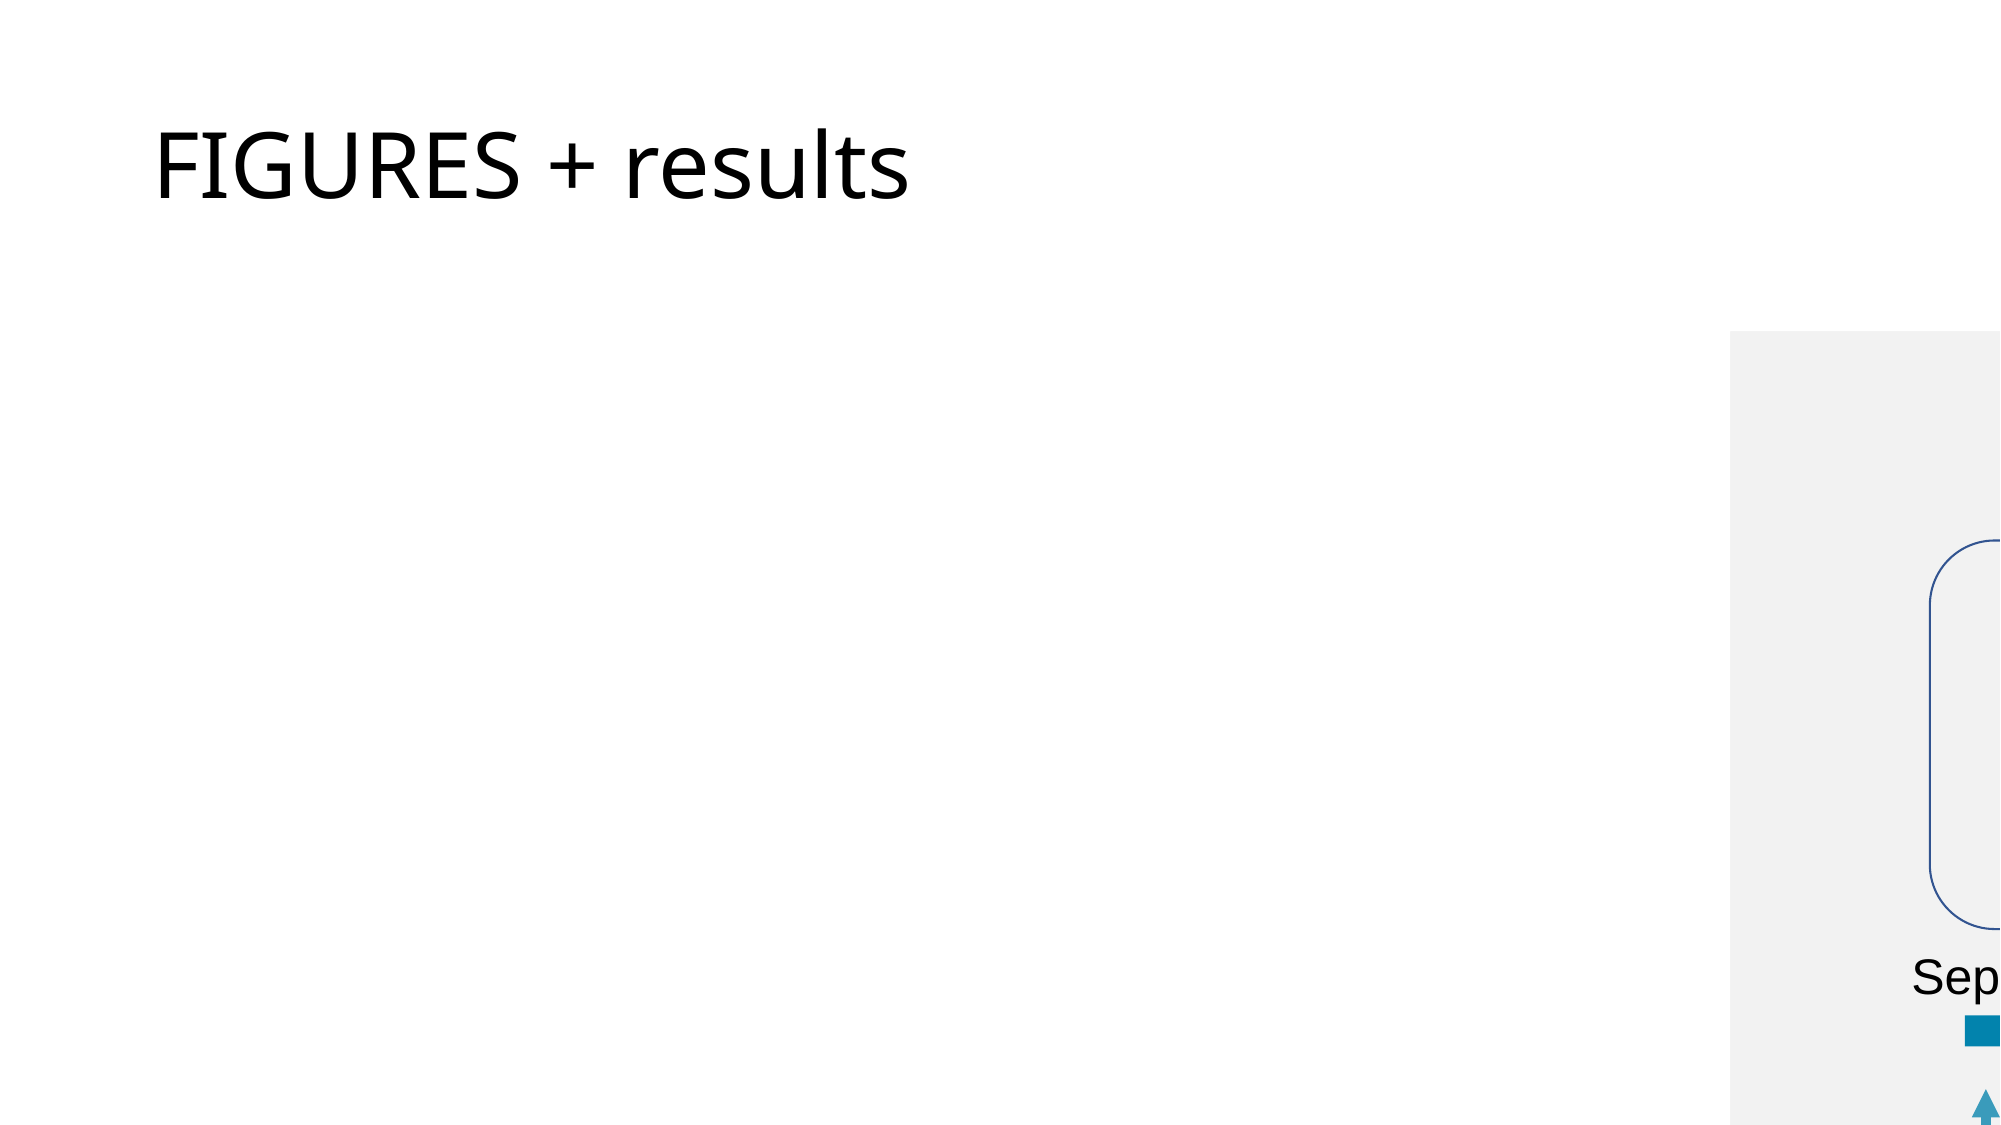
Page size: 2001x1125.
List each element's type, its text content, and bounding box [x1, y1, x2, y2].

title FIGURES + results [137, 59, 1863, 278]
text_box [1730, 331, 2000, 1125]
